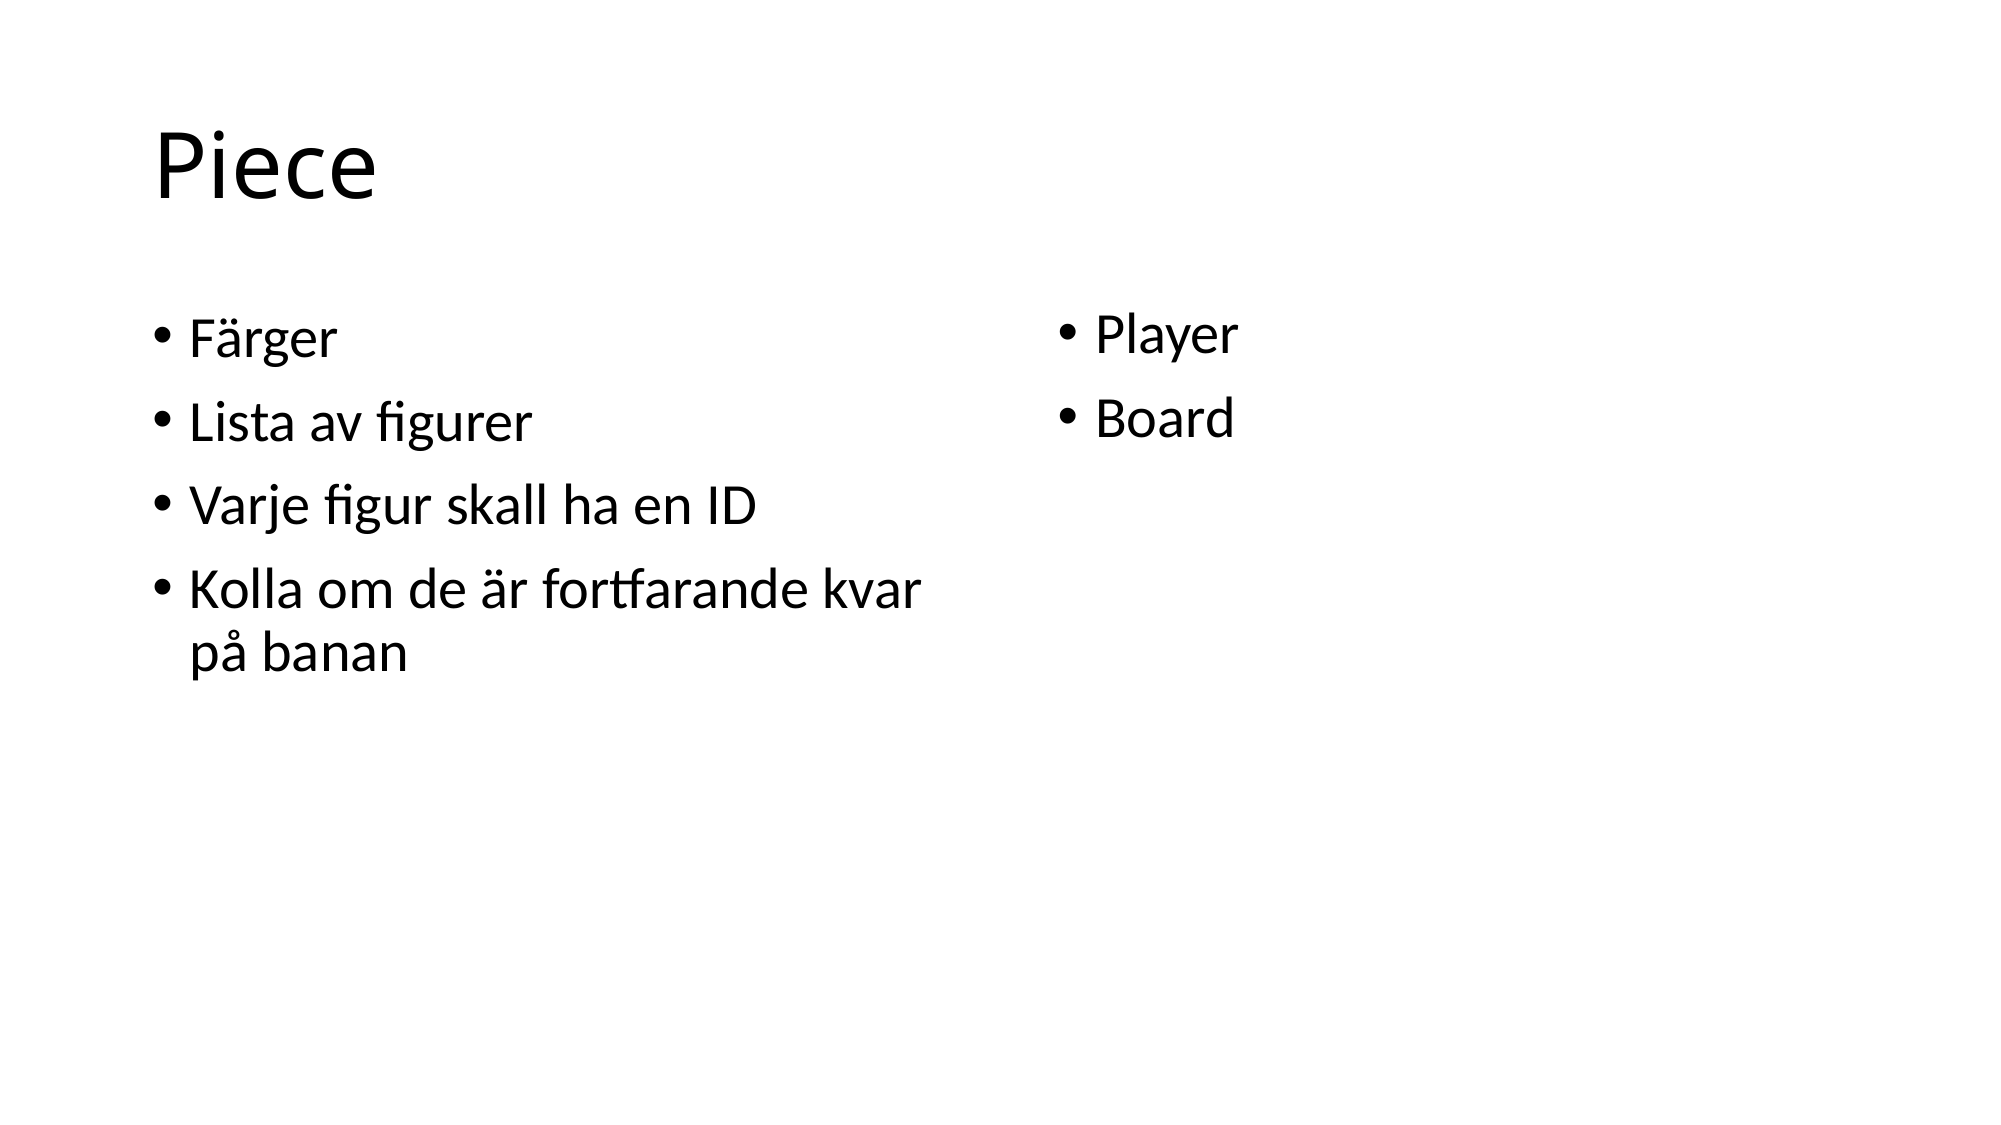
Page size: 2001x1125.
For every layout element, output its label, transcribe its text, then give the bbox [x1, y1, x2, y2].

list Färger Lista av figurer Varje figur skall ha en ID Kolla om de är fortfarande kvar på banan [137, 299, 958, 1014]
title Piece [137, 59, 1863, 278]
list Player Board [1042, 296, 1863, 1010]
